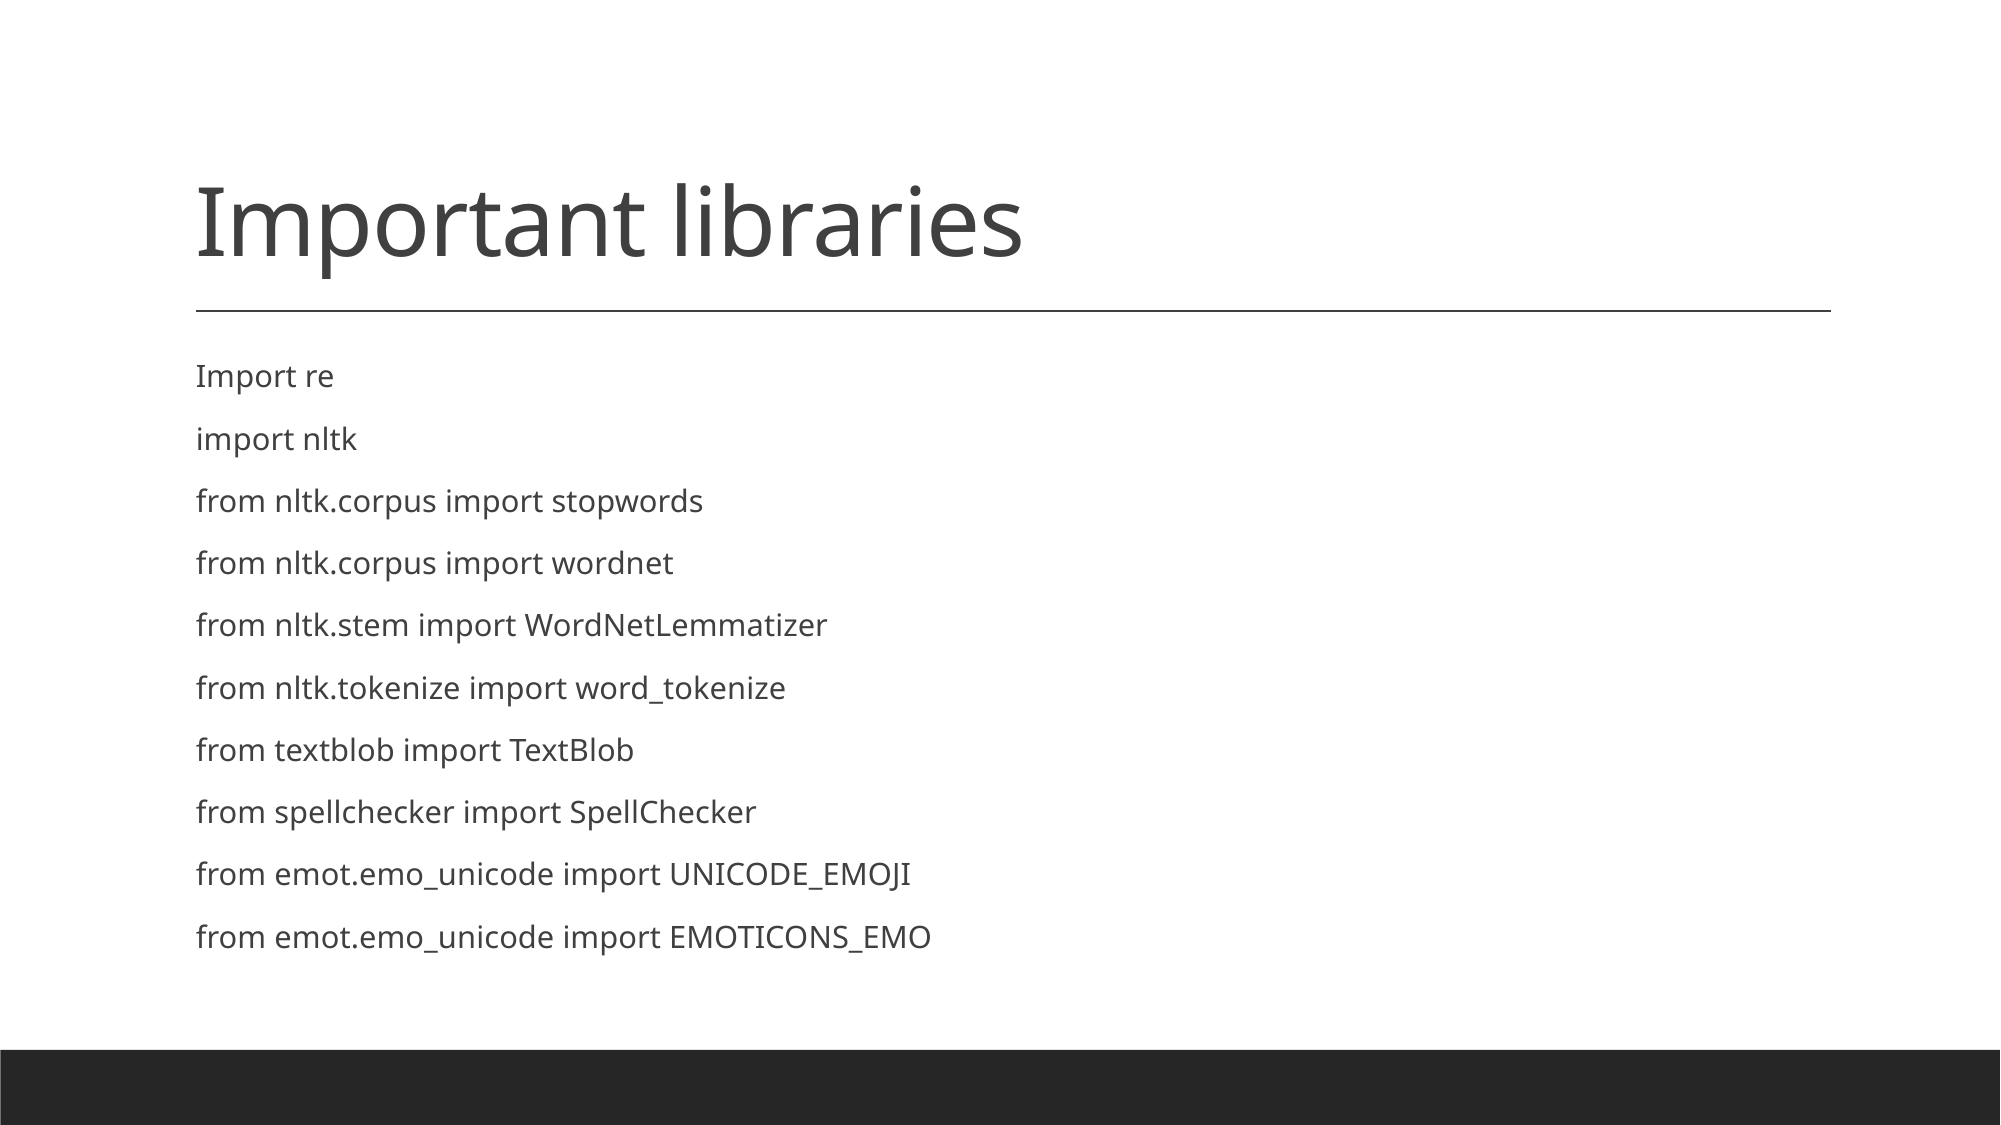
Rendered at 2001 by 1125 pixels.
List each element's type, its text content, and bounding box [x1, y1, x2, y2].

title Important libraries [180, 143, 1830, 285]
list Import re import nltk from nltk.corpus import stopwords from nltk.corpus import wordnet from nltk.stem import WordNetLemmatizer from nltk.tokenize import word_tokenize from textblob import TextBlob from spellchecker import SpellChecker from emot.emo_unicode import UNICODE_EMOJI from emot.emo_unicode import EMOTICONS_EMO [180, 345, 1830, 963]
